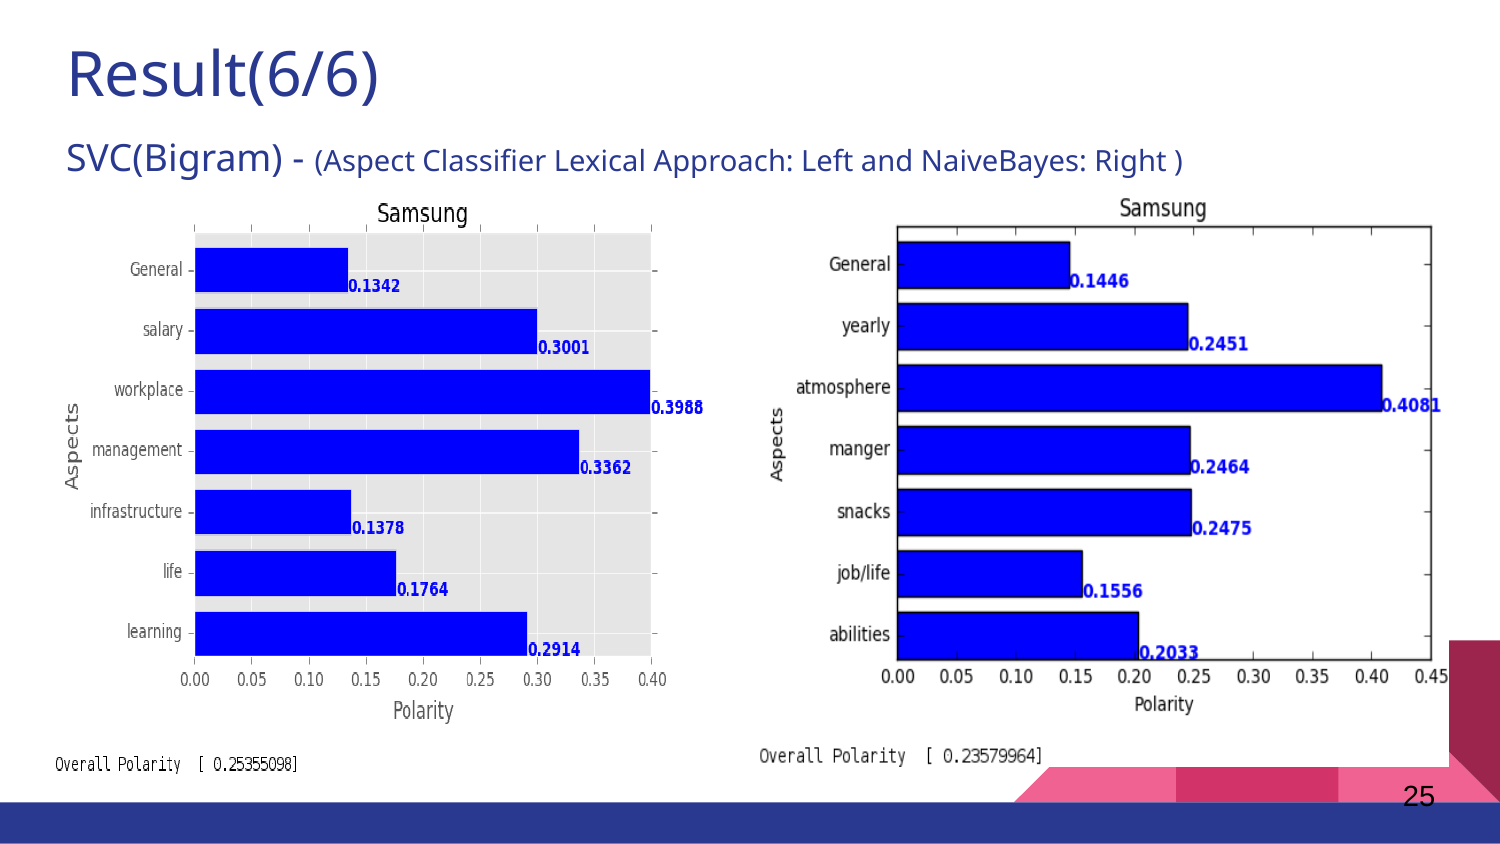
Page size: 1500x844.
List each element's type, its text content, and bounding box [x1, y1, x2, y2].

slide_number ‹#› [1387, 762, 1478, 828]
picture [756, 190, 1450, 768]
title Result(6/6) [51, 18, 1449, 118]
title SVC(Bigram) - (Aspect Classifier Lexical Approach: Left and NaiveBayes: Right ) [51, 118, 1500, 198]
picture [50, 197, 706, 774]
